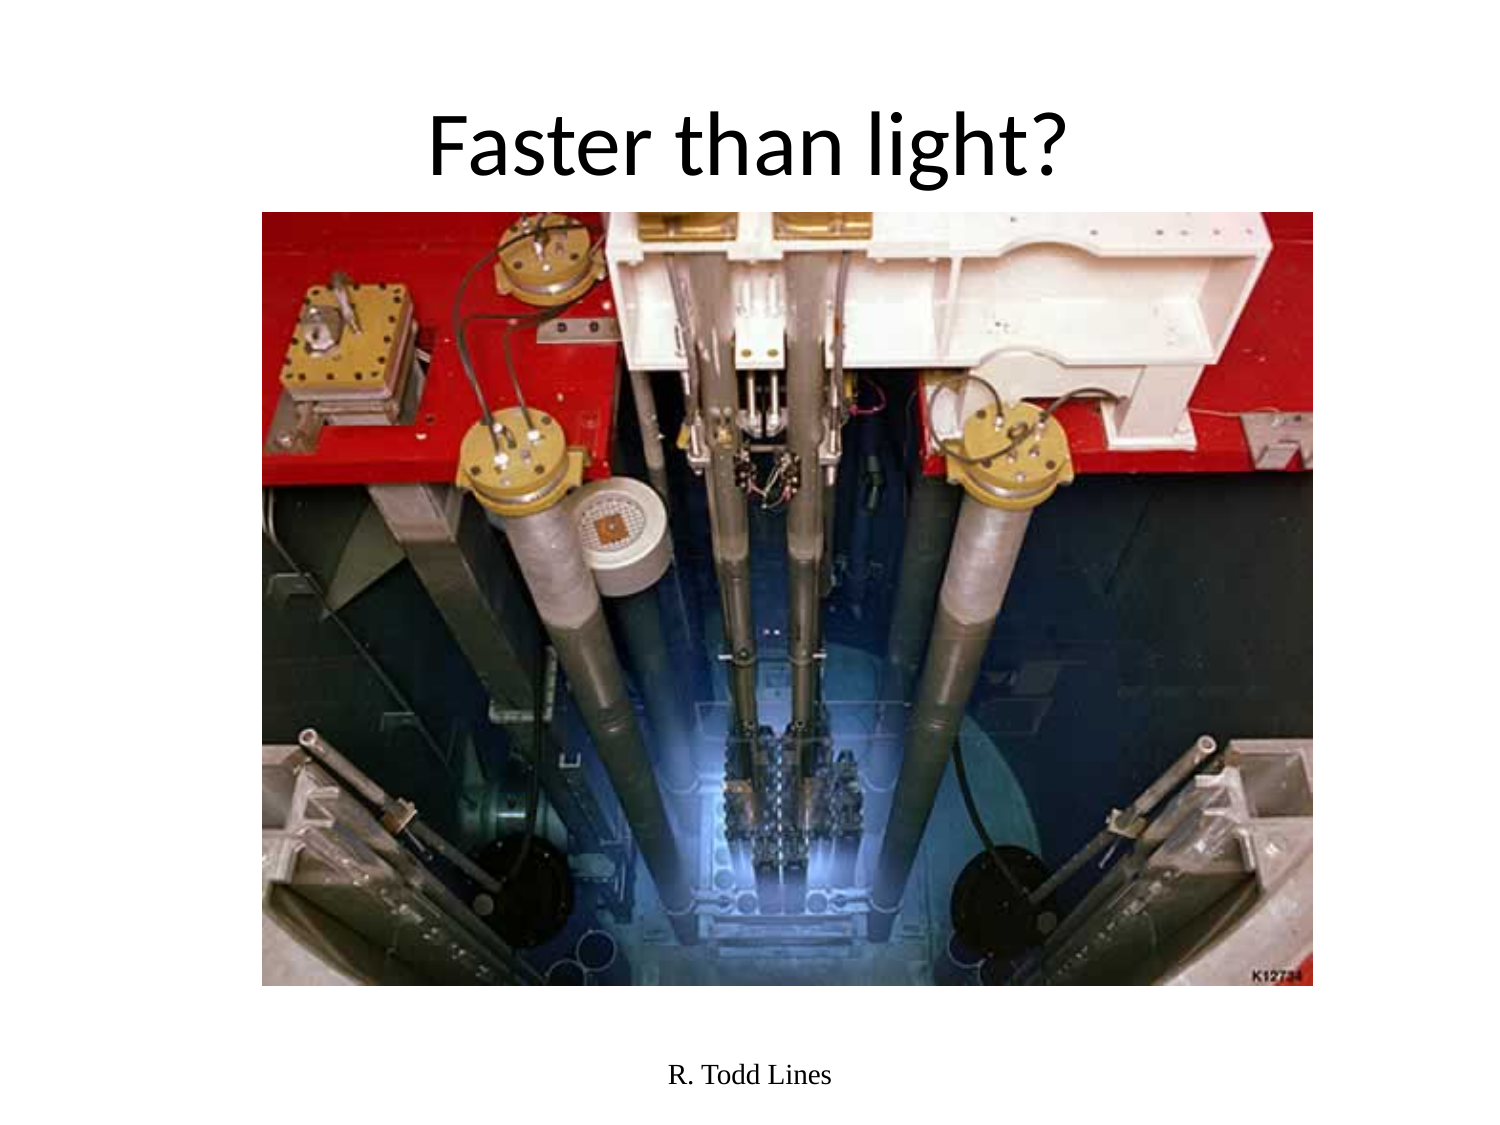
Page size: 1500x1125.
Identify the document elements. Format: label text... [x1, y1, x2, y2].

picture [262, 212, 1313, 986]
footer R. Todd Lines [512, 1042, 988, 1103]
title Faster than light? [75, 45, 1425, 233]
